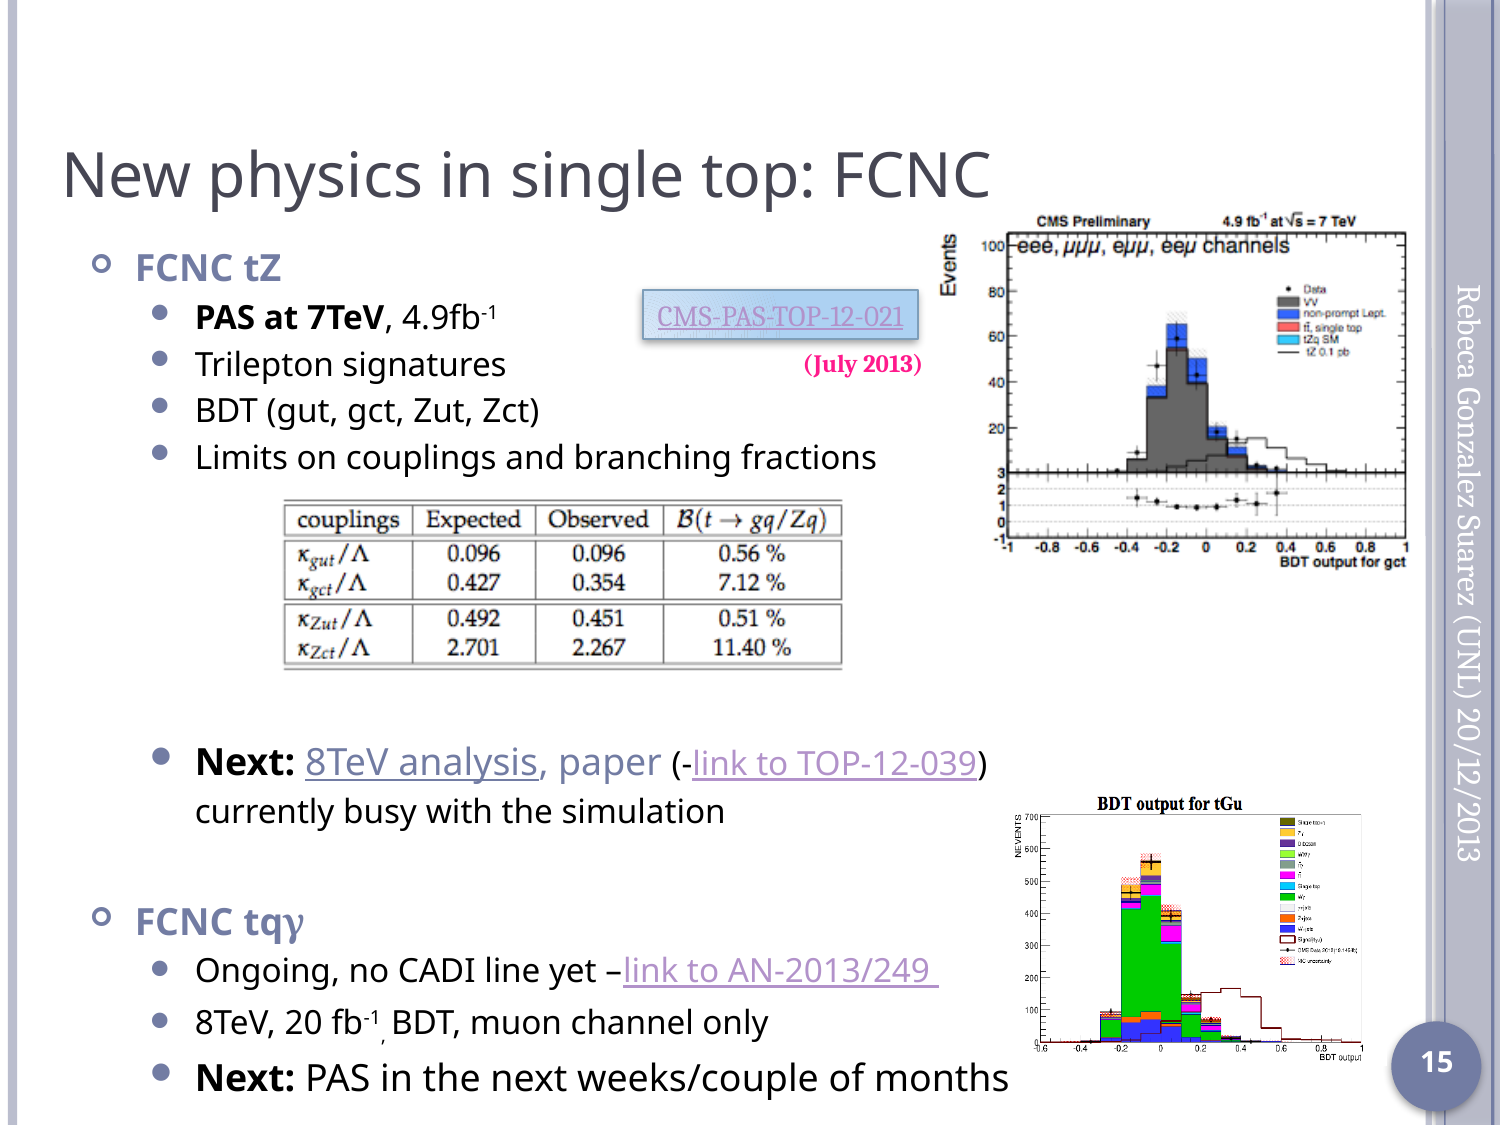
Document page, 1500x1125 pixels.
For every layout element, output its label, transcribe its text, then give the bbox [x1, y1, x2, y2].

slide_number 15 [1386, 1020, 1487, 1107]
text_box (July 2013) [787, 340, 928, 385]
picture [934, 188, 1423, 583]
title New physics in single top: FCNC [46, 29, 1272, 217]
list FCNC tZ PAS at 7TeV, 4.9fb-1 Trilepton signatures BDT (gut, gct, Zut, Zct) Limits on couplings and branching fractions Next: 8TeV analysis, paper (-link to TOP-12-039) currently busy with the simulation FCNC tqγ Ongoing, no CADI line yet –link to AN-2013/249 8TeV, 20 fb-1, BDT, muon channel only Next: PAS in the next weeks/couple of months [75, 236, 1404, 1102]
text_box CMS-PAS-TOP-12-021 [642, 289, 919, 340]
picture [272, 494, 854, 672]
footer Rebeca Gonzalez Suarez (UNL) 20/12/2013 [1441, 45, 1500, 1102]
picture [1004, 788, 1388, 1066]
